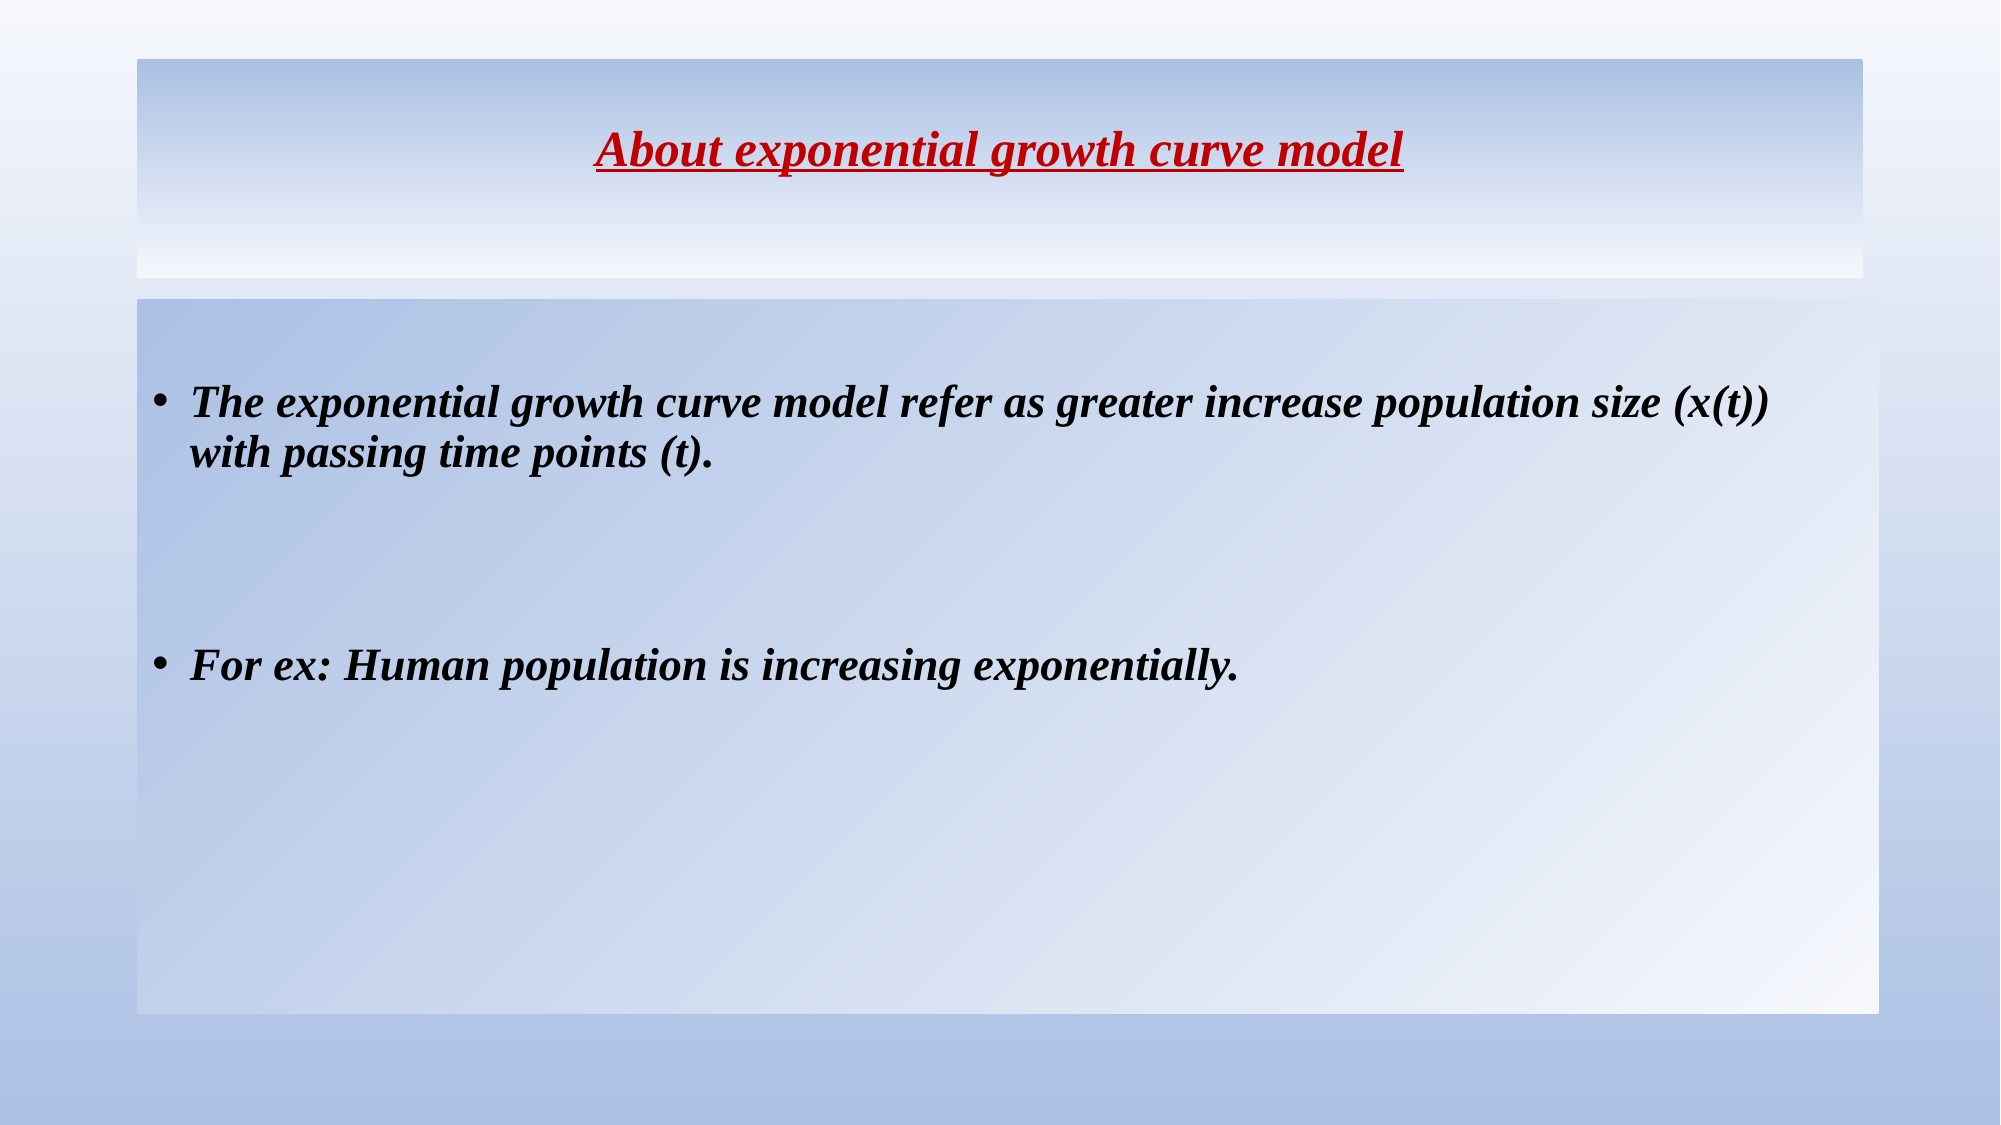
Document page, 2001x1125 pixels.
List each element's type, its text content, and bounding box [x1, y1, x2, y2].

list The exponential growth curve model refer as greater increase population size (x(t)) with passing time points (t). For ex: Human population is increasing exponentially. [137, 299, 1879, 1014]
title About exponential growth curve model [137, 59, 1863, 278]
